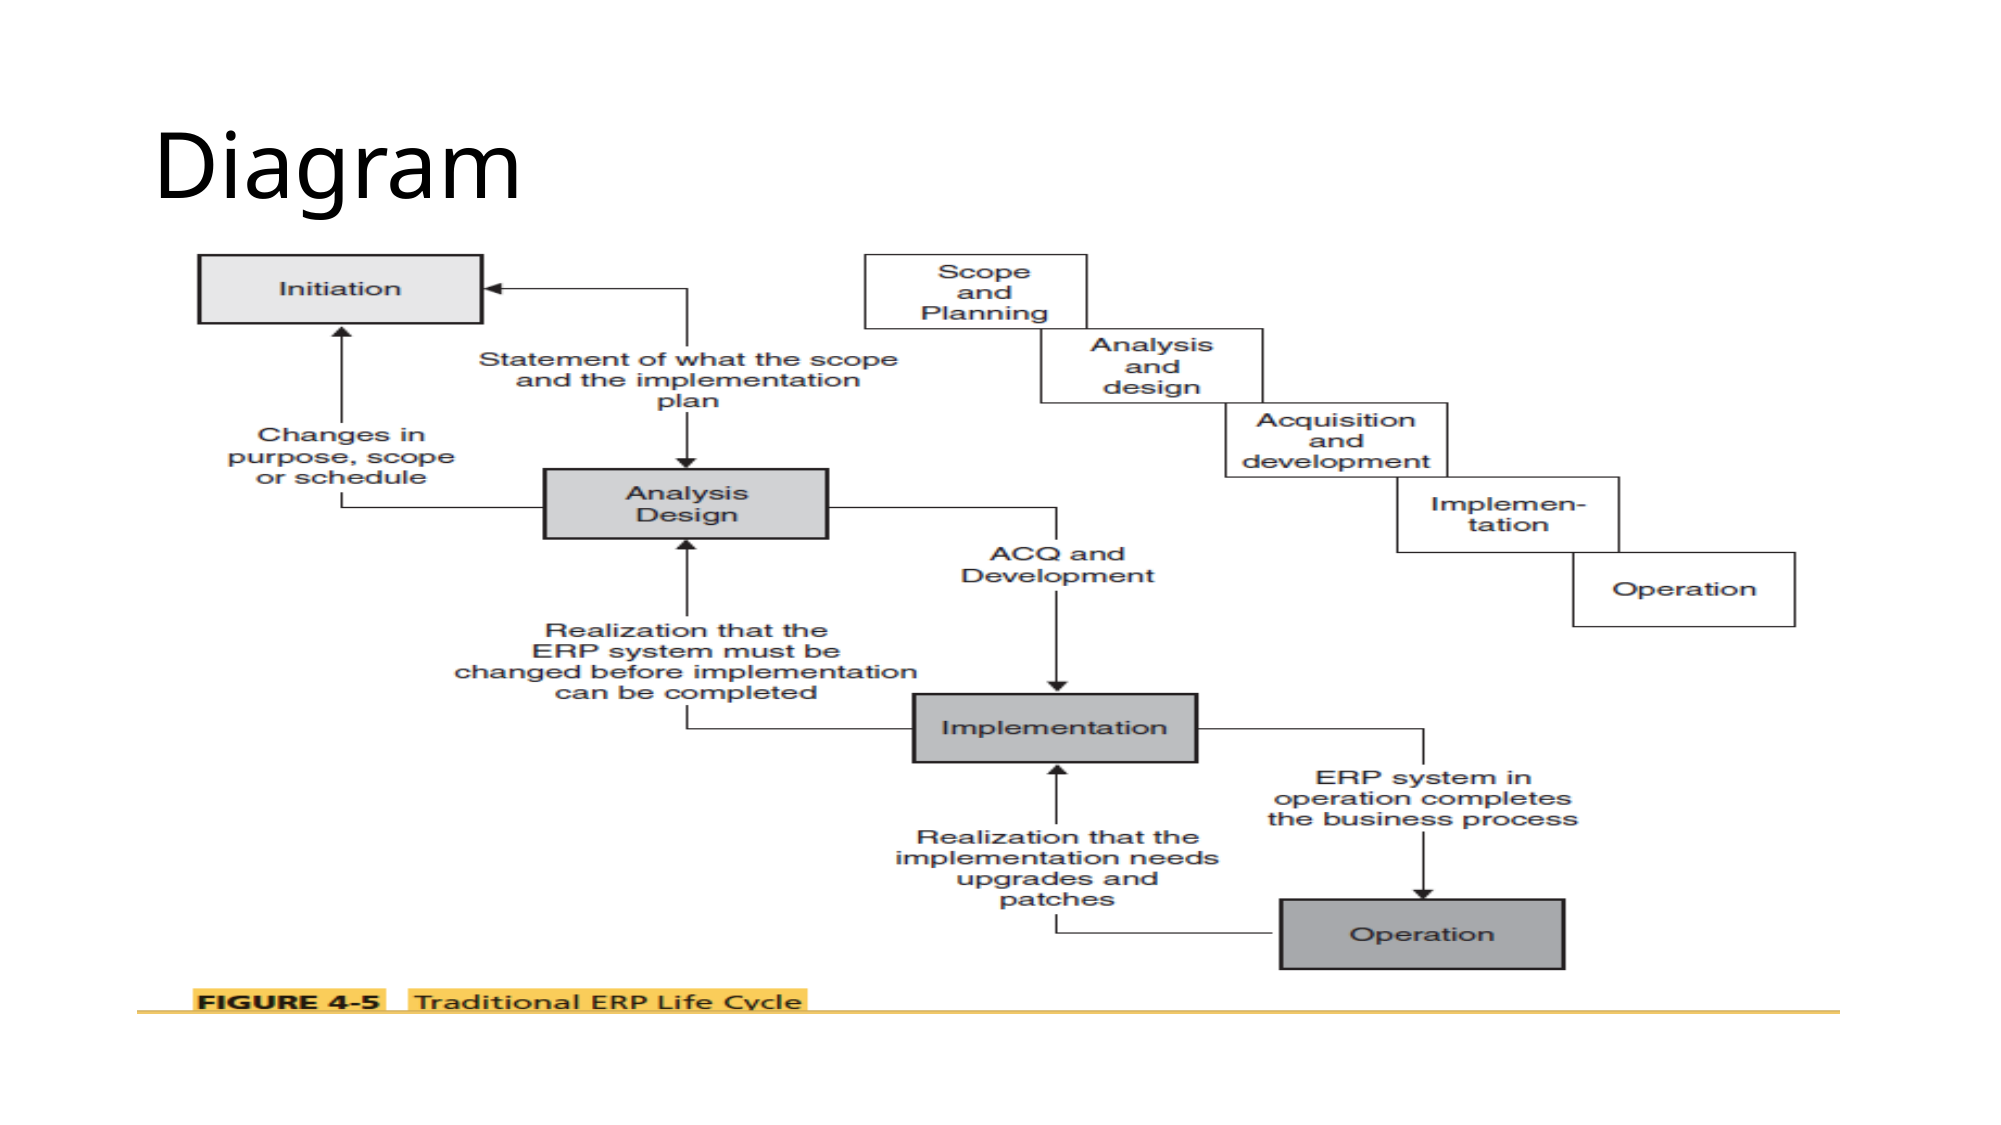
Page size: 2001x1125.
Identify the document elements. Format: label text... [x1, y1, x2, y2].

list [137, 248, 1840, 1014]
title Diagram [137, 59, 1863, 278]
